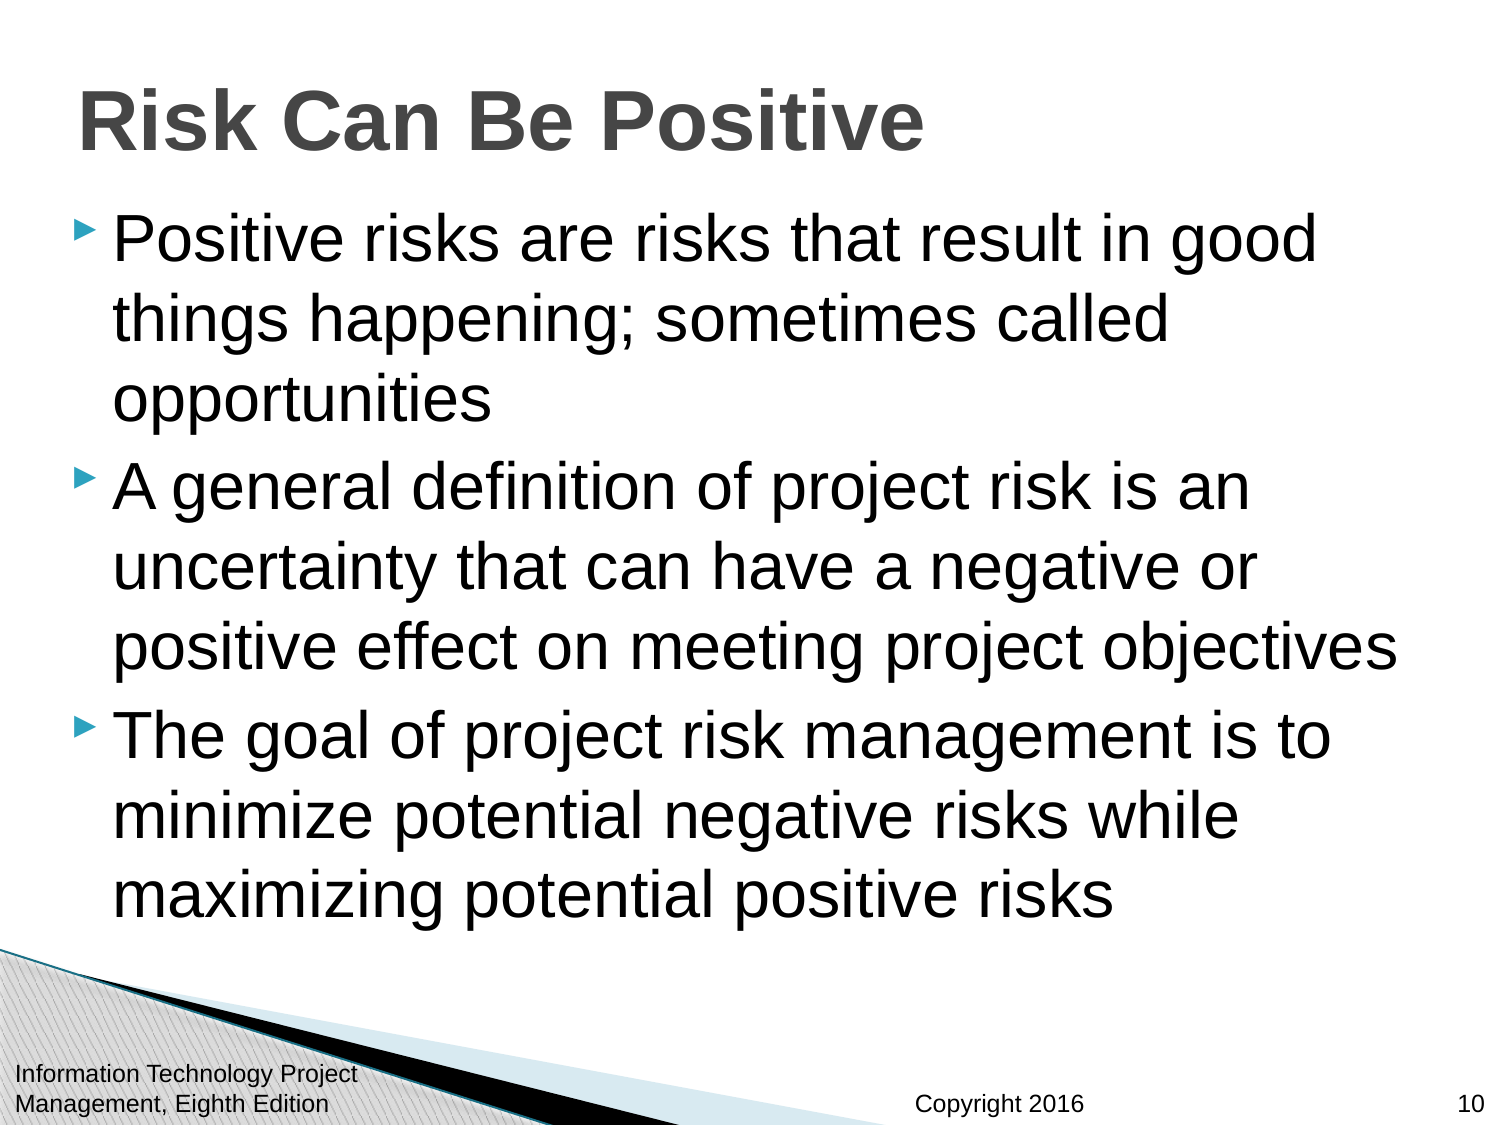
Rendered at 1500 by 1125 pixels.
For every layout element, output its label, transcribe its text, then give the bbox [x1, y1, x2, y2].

title Risk Can Be Positive [62, 45, 1425, 188]
slide_number 10 [1408, 1065, 1500, 1125]
footer Information Technology Project Management, Eighth Edition [0, 1065, 425, 1125]
list Positive risks are risks that result in good things happening; sometimes called opportunities A general definition of project risk is an uncertainty that can have a negative or positive effect on meeting project objectives The goal of project risk management is to minimize potential negative risks while maximizing potential positive risks [37, 187, 1438, 931]
